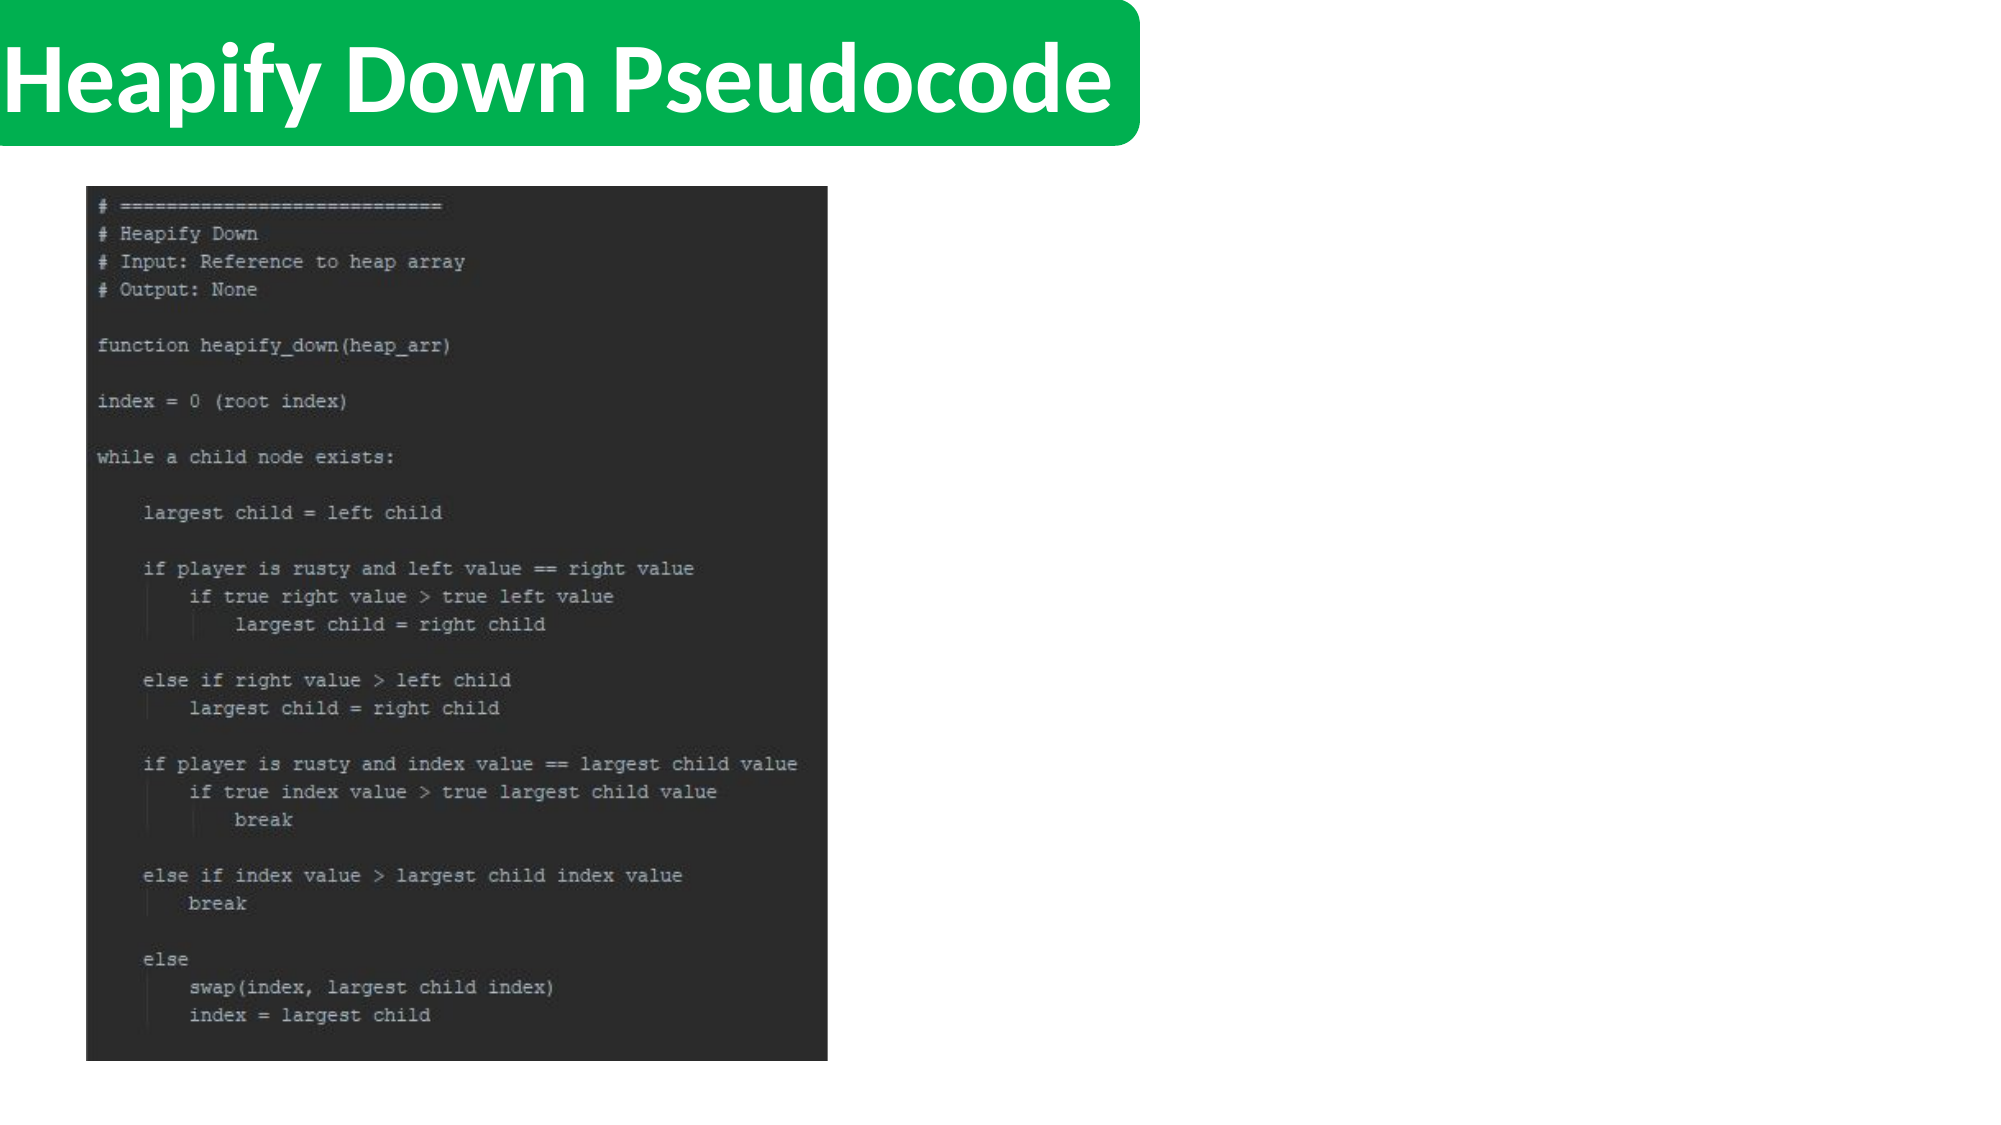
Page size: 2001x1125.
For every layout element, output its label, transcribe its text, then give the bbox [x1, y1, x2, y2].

picture [86, 186, 828, 1062]
text_box Heapify Down Pseudocode [0, 0, 1140, 146]
